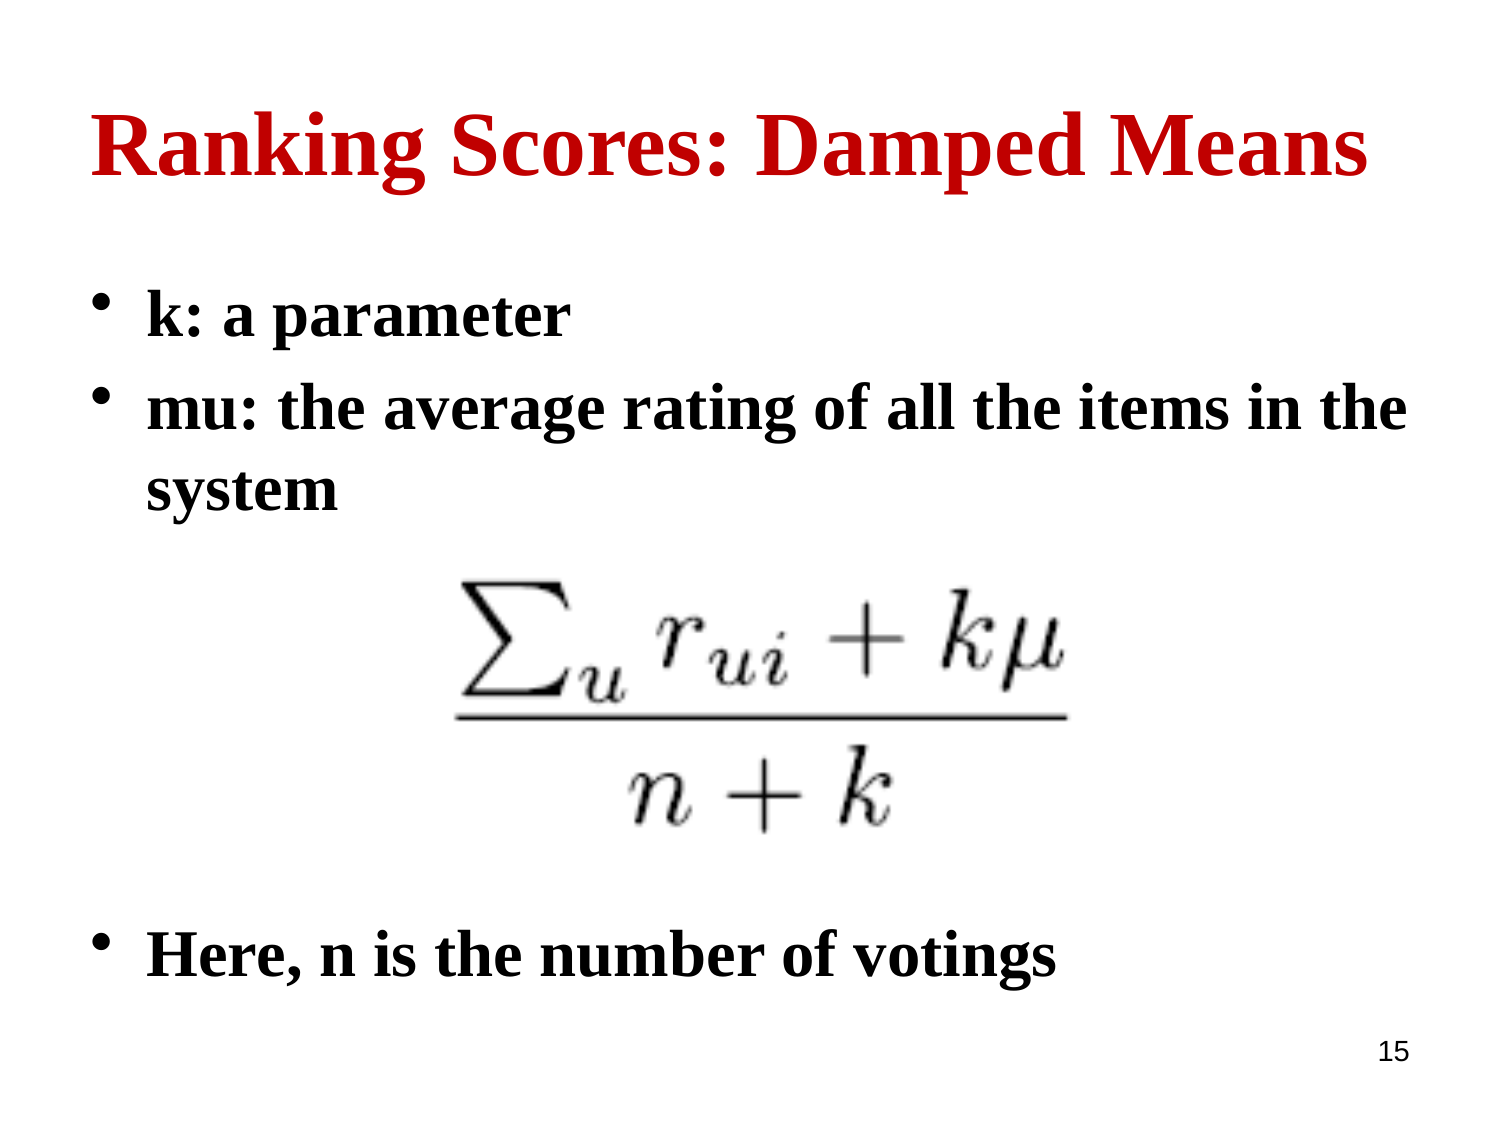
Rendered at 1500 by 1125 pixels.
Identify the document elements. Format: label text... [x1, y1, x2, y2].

list k: a parameter mu: the average rating of all the items in the system Here, n is the number of votings [75, 262, 1500, 1005]
title Ranking Scores: Damped Means [75, 45, 1425, 233]
slide_number 15 [1074, 1024, 1425, 1103]
picture [371, 526, 1160, 870]
